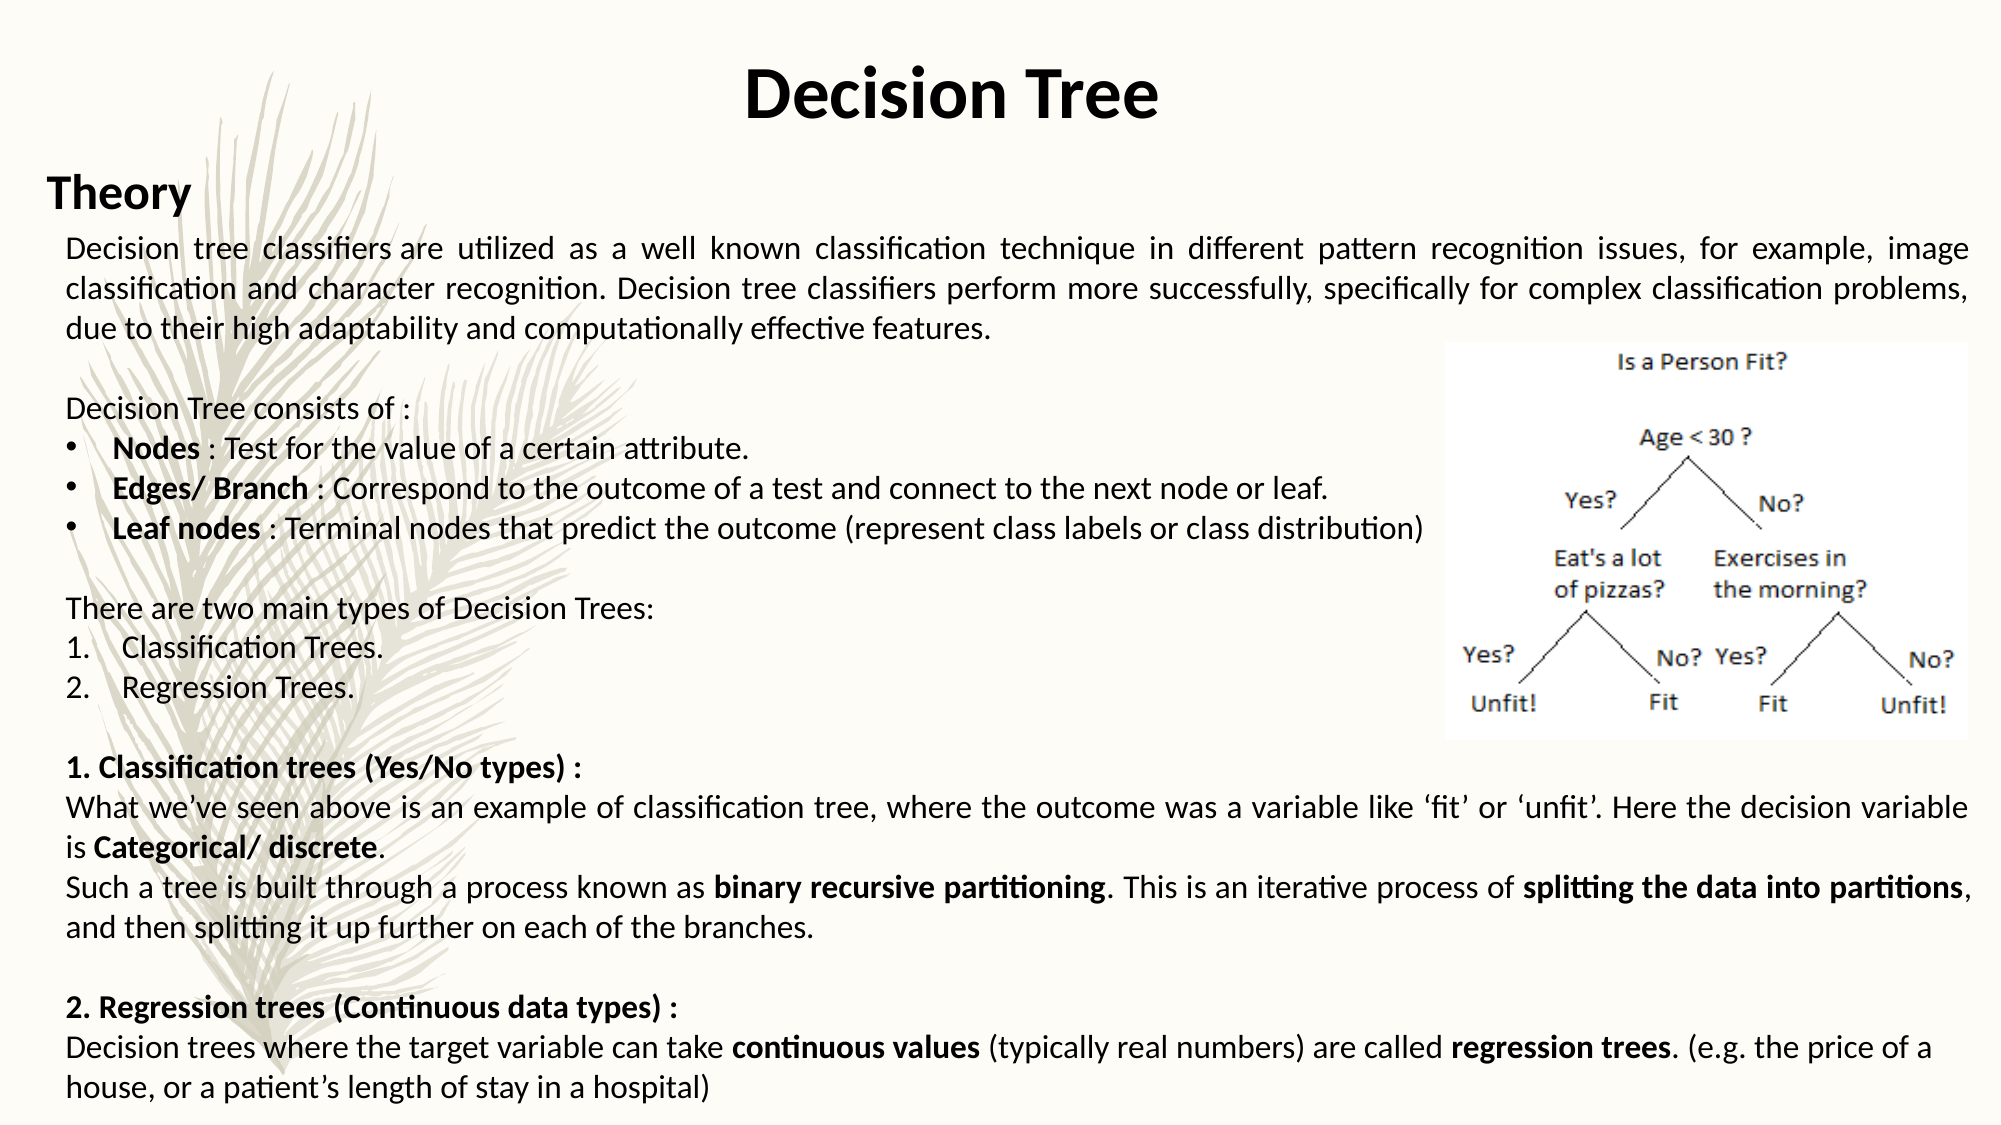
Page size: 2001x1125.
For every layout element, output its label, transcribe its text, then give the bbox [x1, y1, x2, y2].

text_box Decision Tree [729, 36, 1181, 143]
text_box Theory [31, 122, 208, 219]
picture [1444, 341, 1968, 741]
text_box Decision tree classifiers are utilized as a well known classification technique in different pattern recognition issues, for example, image classification and character recognition. Decision tree classifiers perform more successfully, specifically for complex classification problems, due to their high adaptability and computationally effective features. Decision Tree consists of : Nodes : Test for the value of a certain attribute. Edges/ Branch : Correspond to the outcome of a test and connect to the next node or leaf. Leaf nodes : Terminal nodes that predict the outcome (represent class labels or class distribution) There are two main types of Decision Trees: Classification Trees. Regression Trees. 1. Classification trees (Yes/No types) : What we’ve seen above is an example of classification tree, where the outcome was a variable like ‘fit’ or ‘unfit’. Here the decision variable is Categorical/ discrete. Such a tree is built through a process known as binary recursive partitioning. This is an iterative process of splitting the data into partitions, and then splitting it up further on each of the branches. 2. Regression trees (Continuous data types) : Decision trees where the target variable can take continuous values (typically real numbers) are called regression trees. (e.g. the price of a house, or a patient’s length of stay in a hospital) [50, 219, 1988, 1125]
